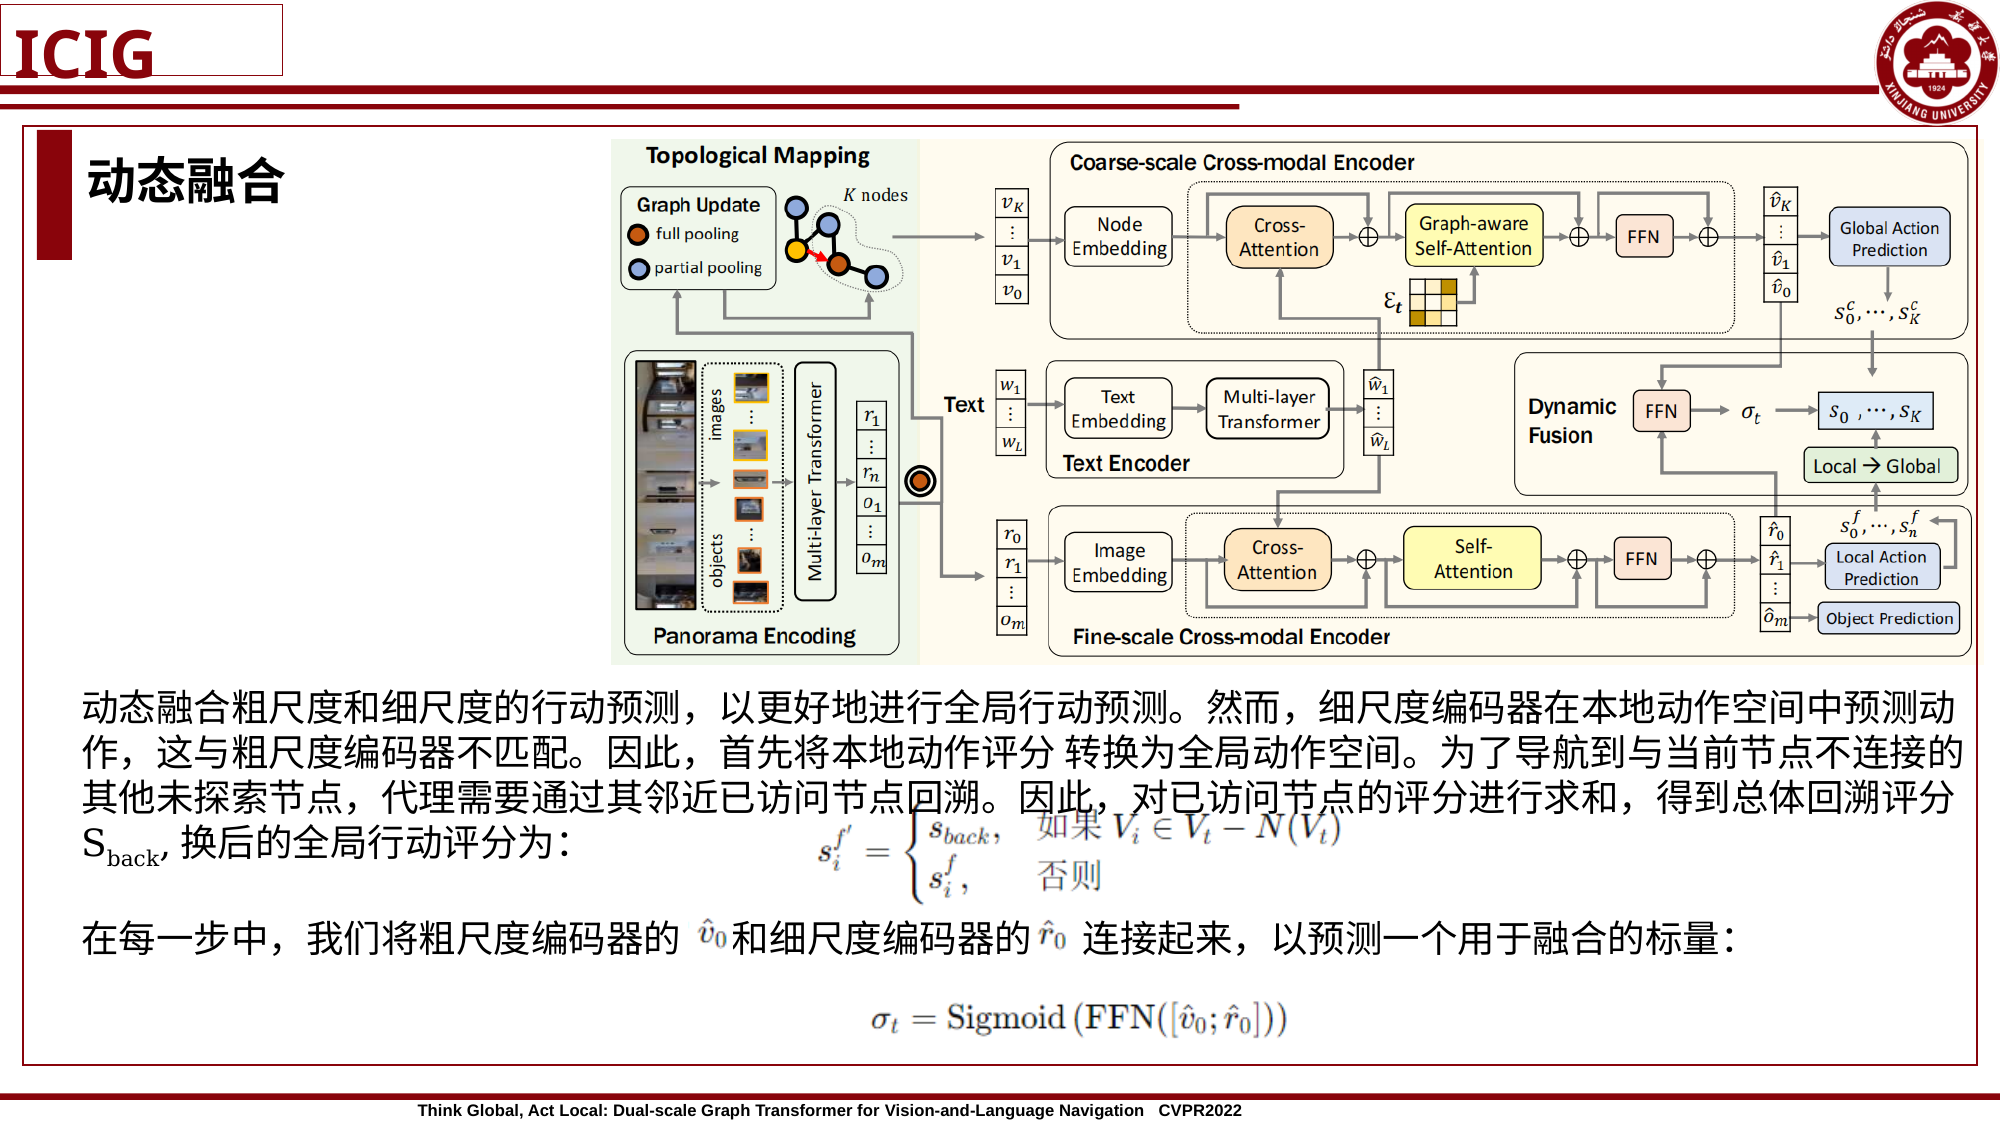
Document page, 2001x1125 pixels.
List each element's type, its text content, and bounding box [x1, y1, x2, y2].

text_box [0, 1093, 113, 1100]
text_box ICIG [0, 4, 283, 76]
text_box [36, 129, 73, 261]
text_box [0, 85, 1874, 95]
text_box [22, 125, 1978, 1066]
text_box Think Global, Act Local: Dual-scale Graph Transformer for Vision-and-Language Navigation CVPR2022 [113, 1092, 1548, 1125]
picture [688, 911, 733, 949]
text_box 动态融合粗尺度和细尺度的行动预测，以更好地进行全局行动预测。然而，细尺度编码器在本地动作空间中预测动作，这与粗尺度编码器不匹配。因此，首先将本地动作评分 转换为全局动作空间。为了导航到与当前节点不连接的其他未探索节点，代理需要通过其邻近已访问节点回溯。因此，对已访问节点的评分进行求和，得到总体回溯评分Sback,换后的全局行动评分为： 在每一步中，我们将粗尺度编码器的 和细尺度编码器的 连接起来，以预测一个用于融合的标量： [66, 676, 1990, 1086]
picture [603, 0, 2000, 670]
text_box [1548, 1093, 2000, 1100]
picture [799, 781, 1358, 1054]
text_box [0, 104, 603, 110]
